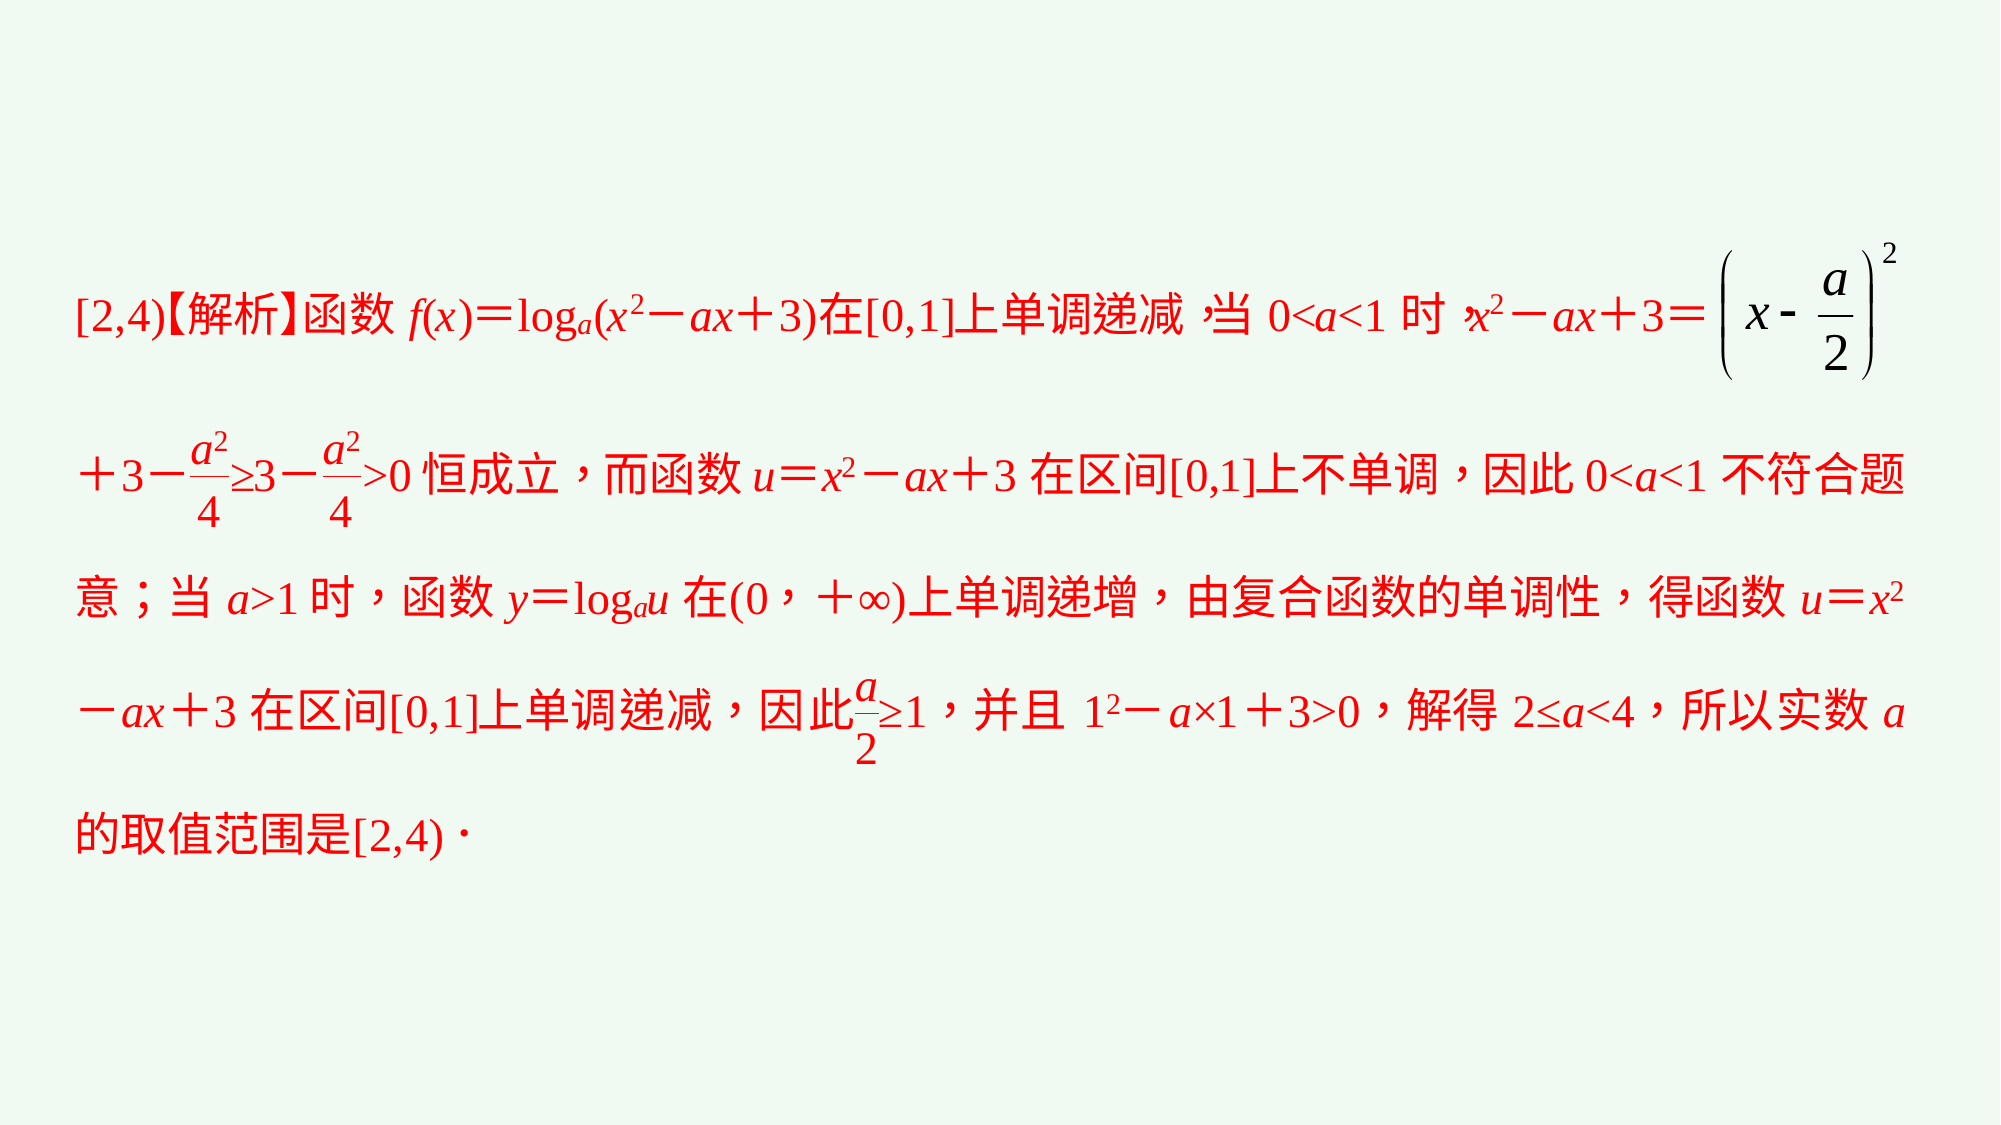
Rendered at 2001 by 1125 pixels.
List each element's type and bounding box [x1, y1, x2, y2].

text_box [74, 227, 1907, 898]
